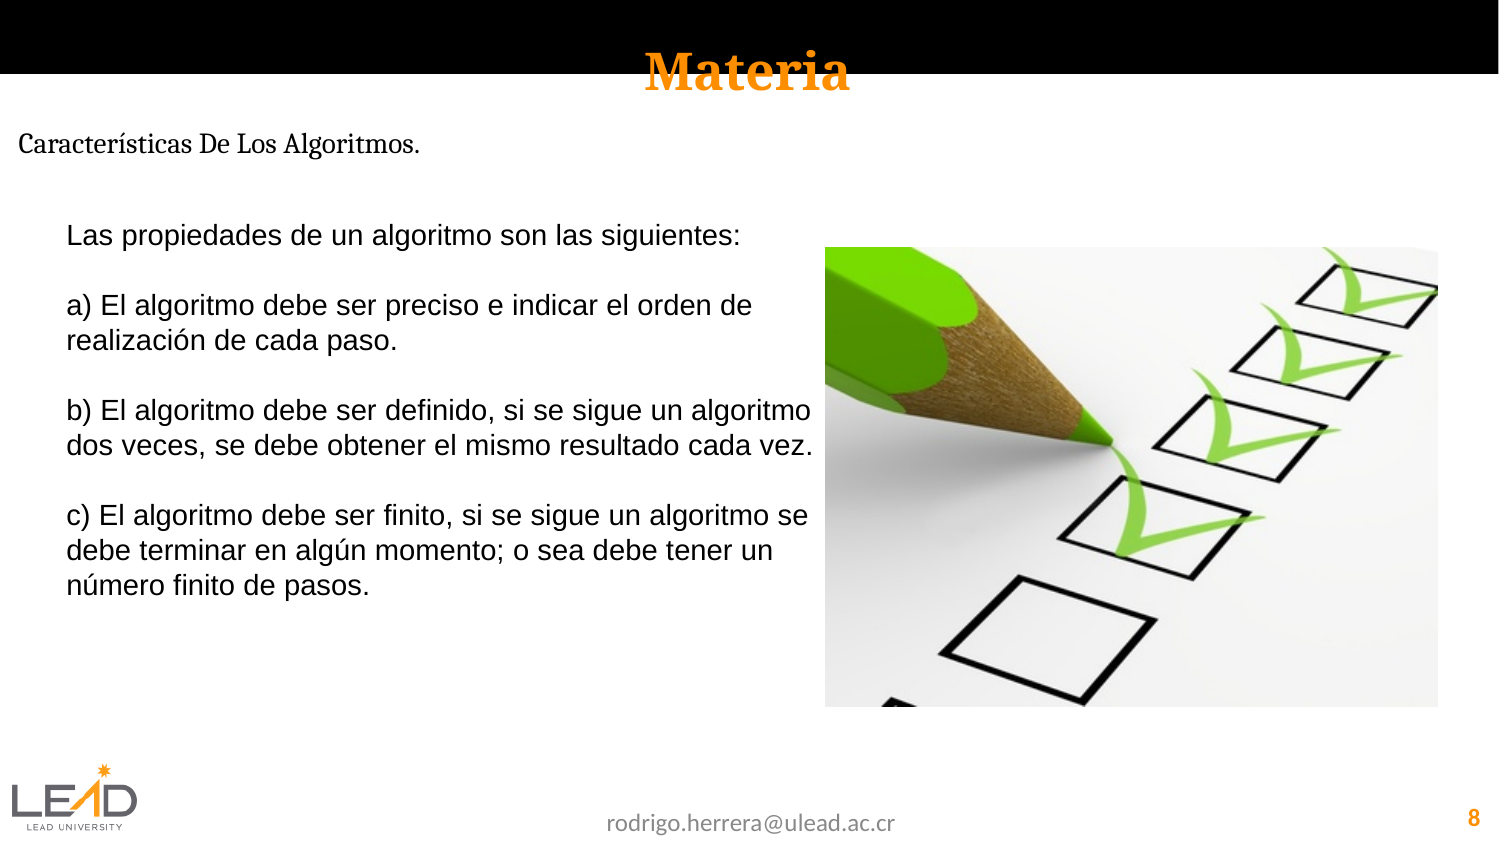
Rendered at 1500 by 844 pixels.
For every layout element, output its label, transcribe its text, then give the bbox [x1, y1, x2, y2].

text_box Las propiedades de un algoritmo son las siguientes: a) El algoritmo debe ser preciso e indicar el orden de realización de cada paso. b) El algoritmo debe ser definido, si se sigue un algoritmo dos veces, se debe obtener el mismo resultado cada vez. c) El algoritmo debe ser finito, si se sigue un algoritmo se debe terminar en algún momento; o sea debe tener un número finito de pasos. [51, 201, 838, 674]
slide_number ‹#› [1387, 794, 1496, 840]
footer rodrigo.herrera@ulead.ac.cr [513, 798, 989, 844]
text_box Características De Los Algoritmos. [3, 109, 514, 202]
picture [824, 246, 1438, 707]
picture [1, 758, 147, 839]
text_box Materia [0, 0, 1499, 74]
